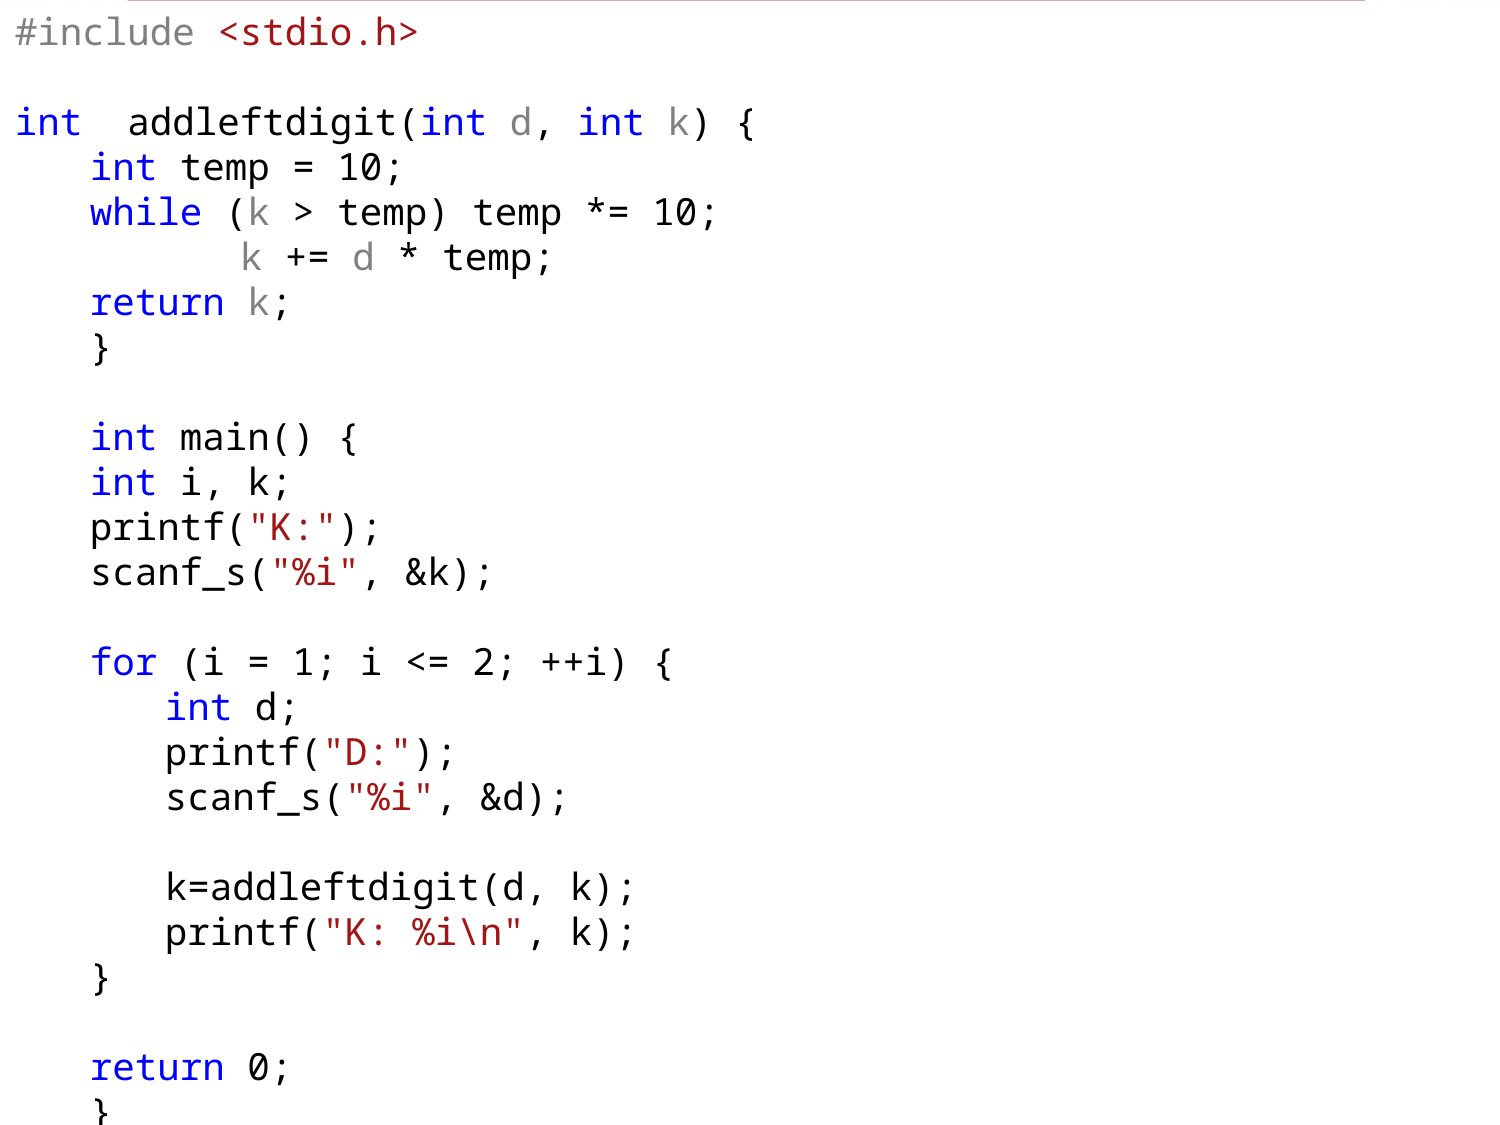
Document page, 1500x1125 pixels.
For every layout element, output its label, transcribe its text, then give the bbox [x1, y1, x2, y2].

text_box #include <stdio.h> int addleftdigit(int d, int k) { int temp = 10; while (k > temp) temp *= 10; k += d * temp; return k; } int main() { int i, k; printf("K:"); scanf_s("%i", &k); for (i = 1; i <= 2; ++i) { int d; printf("D:"); scanf_s("%i", &d); k=addleftdigit(d, k); printf("K: %i\n", k); } return 0; } [0, 0, 1500, 1125]
